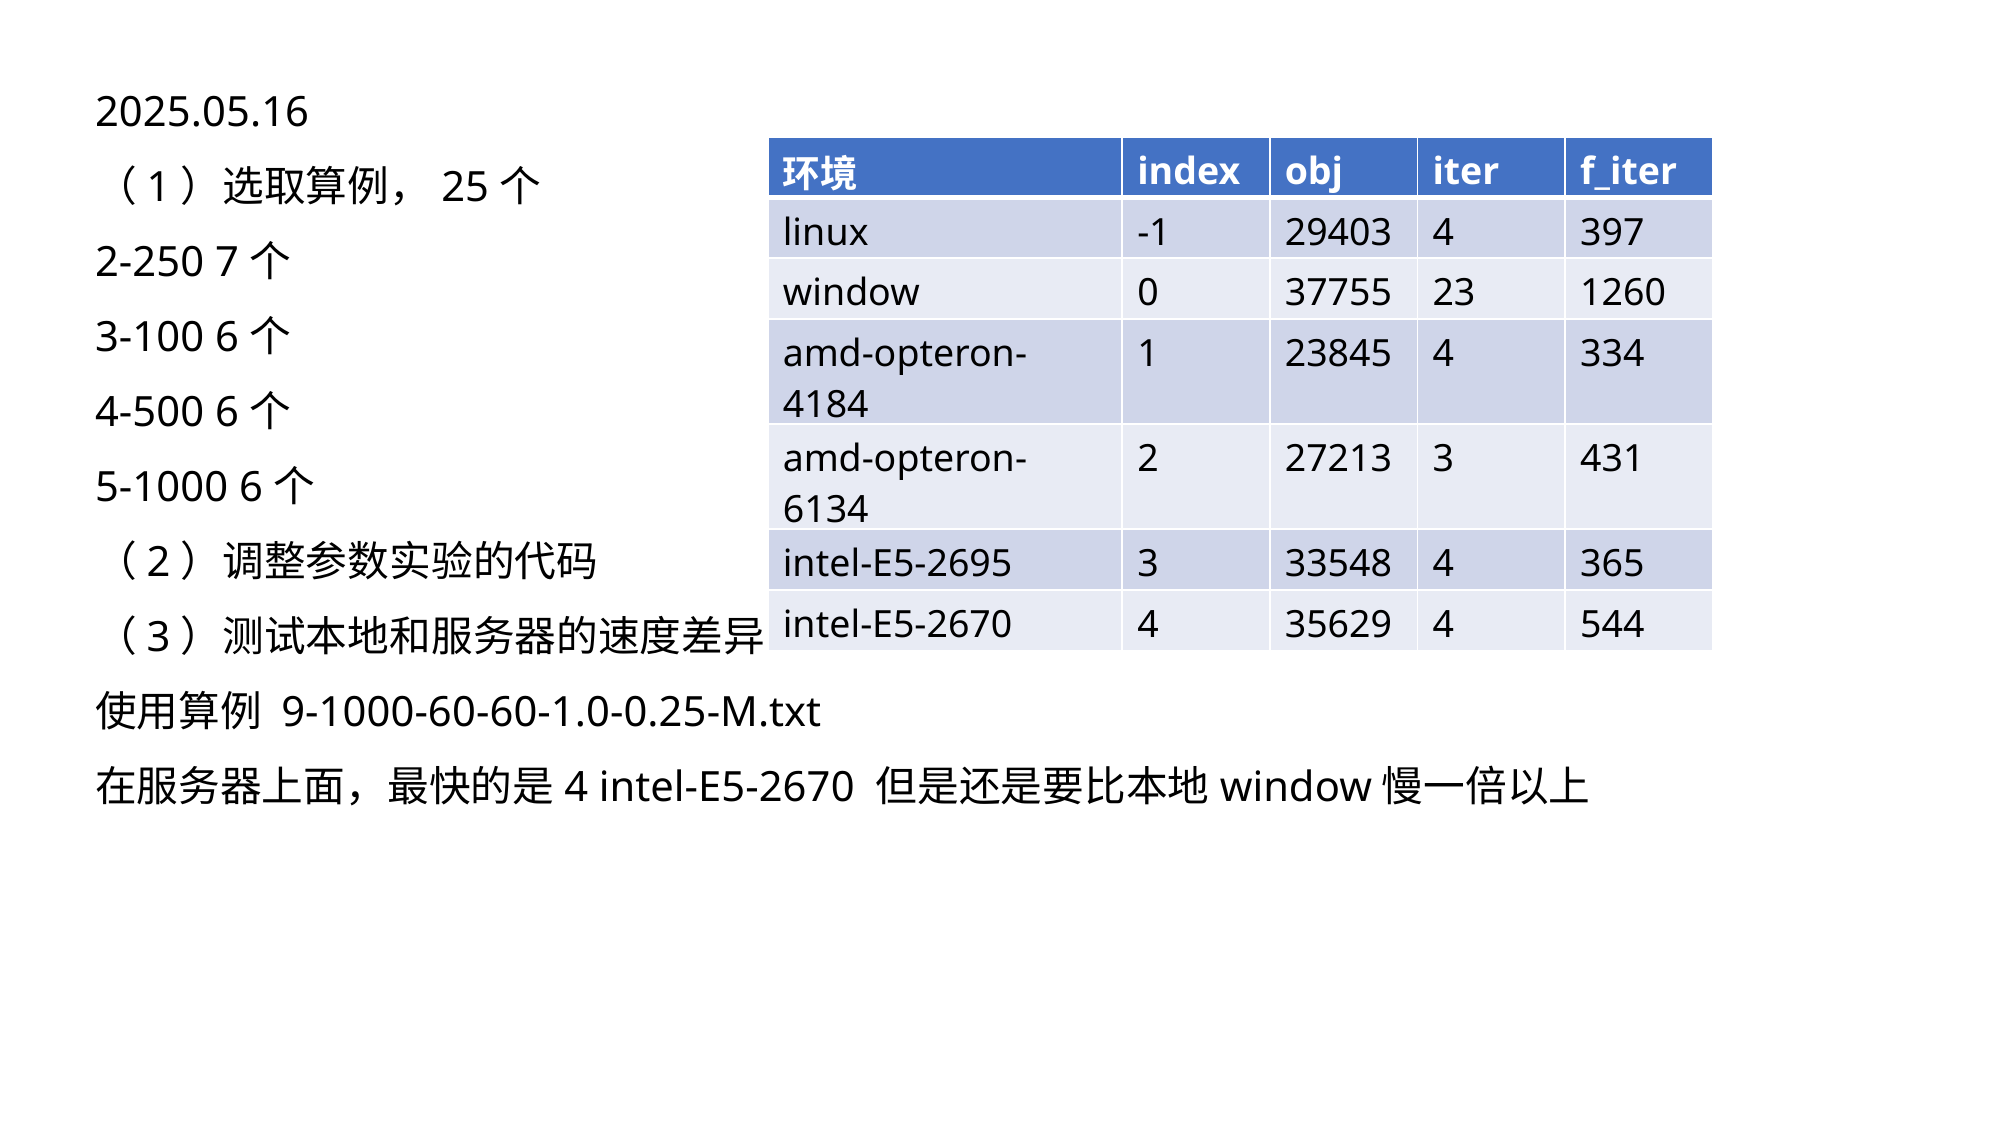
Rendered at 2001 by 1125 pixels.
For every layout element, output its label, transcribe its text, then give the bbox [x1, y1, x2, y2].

table_cell 4 [1418, 591, 1564, 650]
table_header obj [1271, 138, 1417, 195]
table_cell 23845 [1271, 320, 1417, 423]
table_cell 1 [1123, 320, 1269, 423]
table_cell 35629 [1271, 591, 1417, 650]
table_cell 334 [1566, 320, 1712, 423]
table_header index [1123, 138, 1269, 195]
table_cell amd-opteron-4184 [769, 320, 1121, 423]
table_cell 0 [1123, 259, 1269, 318]
table_cell 3 [1418, 425, 1564, 528]
table_cell 2 [1123, 425, 1269, 528]
table_cell -1 [1123, 200, 1269, 257]
table_cell linux [769, 200, 1121, 257]
table_header f_iter [1566, 138, 1712, 195]
table_cell 37755 [1271, 259, 1417, 318]
table_cell amd-opteron-6134 [769, 425, 1121, 528]
table_cell 23 [1418, 259, 1564, 318]
table_cell 4 [1123, 591, 1269, 650]
table_header iter [1418, 138, 1564, 195]
table_cell 27213 [1271, 425, 1417, 528]
table_cell 544 [1566, 591, 1712, 650]
table_cell 4 [1418, 530, 1564, 589]
table_cell 33548 [1271, 530, 1417, 589]
text_box 2025.05.16 （1）选取算例，25个 2-250 7个 3-100 6个 4-500 6个 5-1000 6个 （2）调整参数实验的代码 （3）测试本地和服务器的速度差异 使用算例 9-1000-60-60-1.0-0.25-M.txt 在服务器上面，最快的是4 intel-E5-2670 但是还是要比本地window慢一倍以上 [80, 52, 1898, 892]
table_cell 397 [1566, 200, 1712, 257]
table_cell intel-E5-2670 [769, 591, 1121, 650]
table_cell 29403 [1271, 200, 1417, 257]
table_cell 1260 [1566, 259, 1712, 318]
table_cell 431 [1566, 425, 1712, 528]
table_cell window [769, 259, 1121, 318]
table_cell 4 [1418, 320, 1564, 423]
table_cell 365 [1566, 530, 1712, 589]
table_header 环境 [769, 138, 1121, 195]
table_cell 3 [1123, 530, 1269, 589]
table_cell intel-E5-2695 [769, 530, 1121, 589]
table_cell 4 [1418, 200, 1564, 257]
